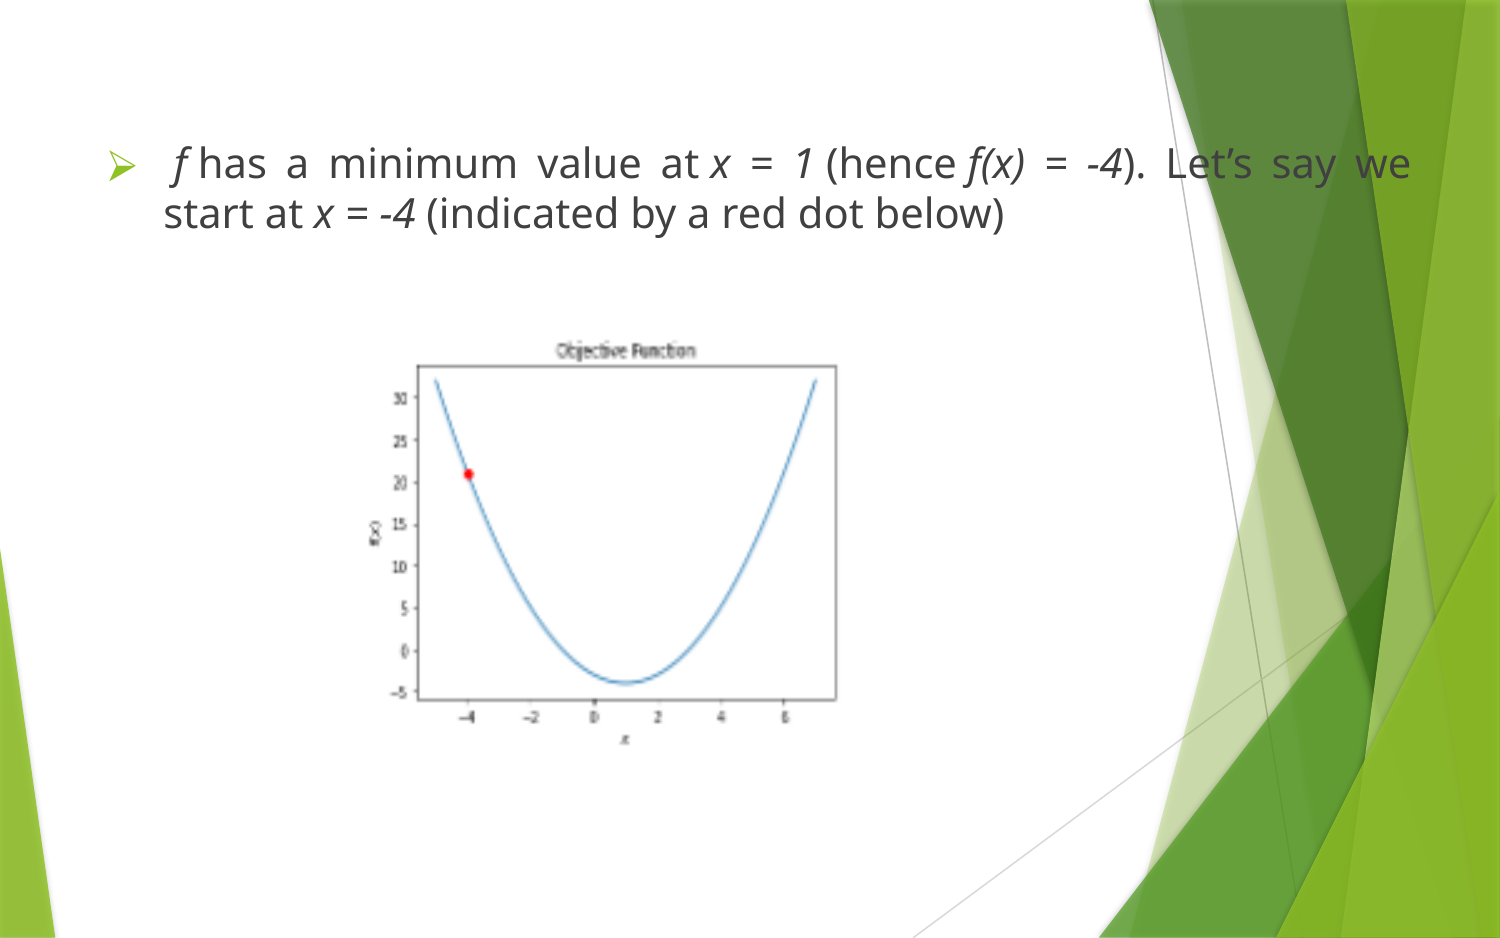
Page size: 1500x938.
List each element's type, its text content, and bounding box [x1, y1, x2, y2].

list f has a minimum value at x = 1 (hence f(x) = -4). Let’s say we start at x = -4 (indicated by a red dot below) [75, 129, 1425, 838]
picture [339, 273, 899, 767]
